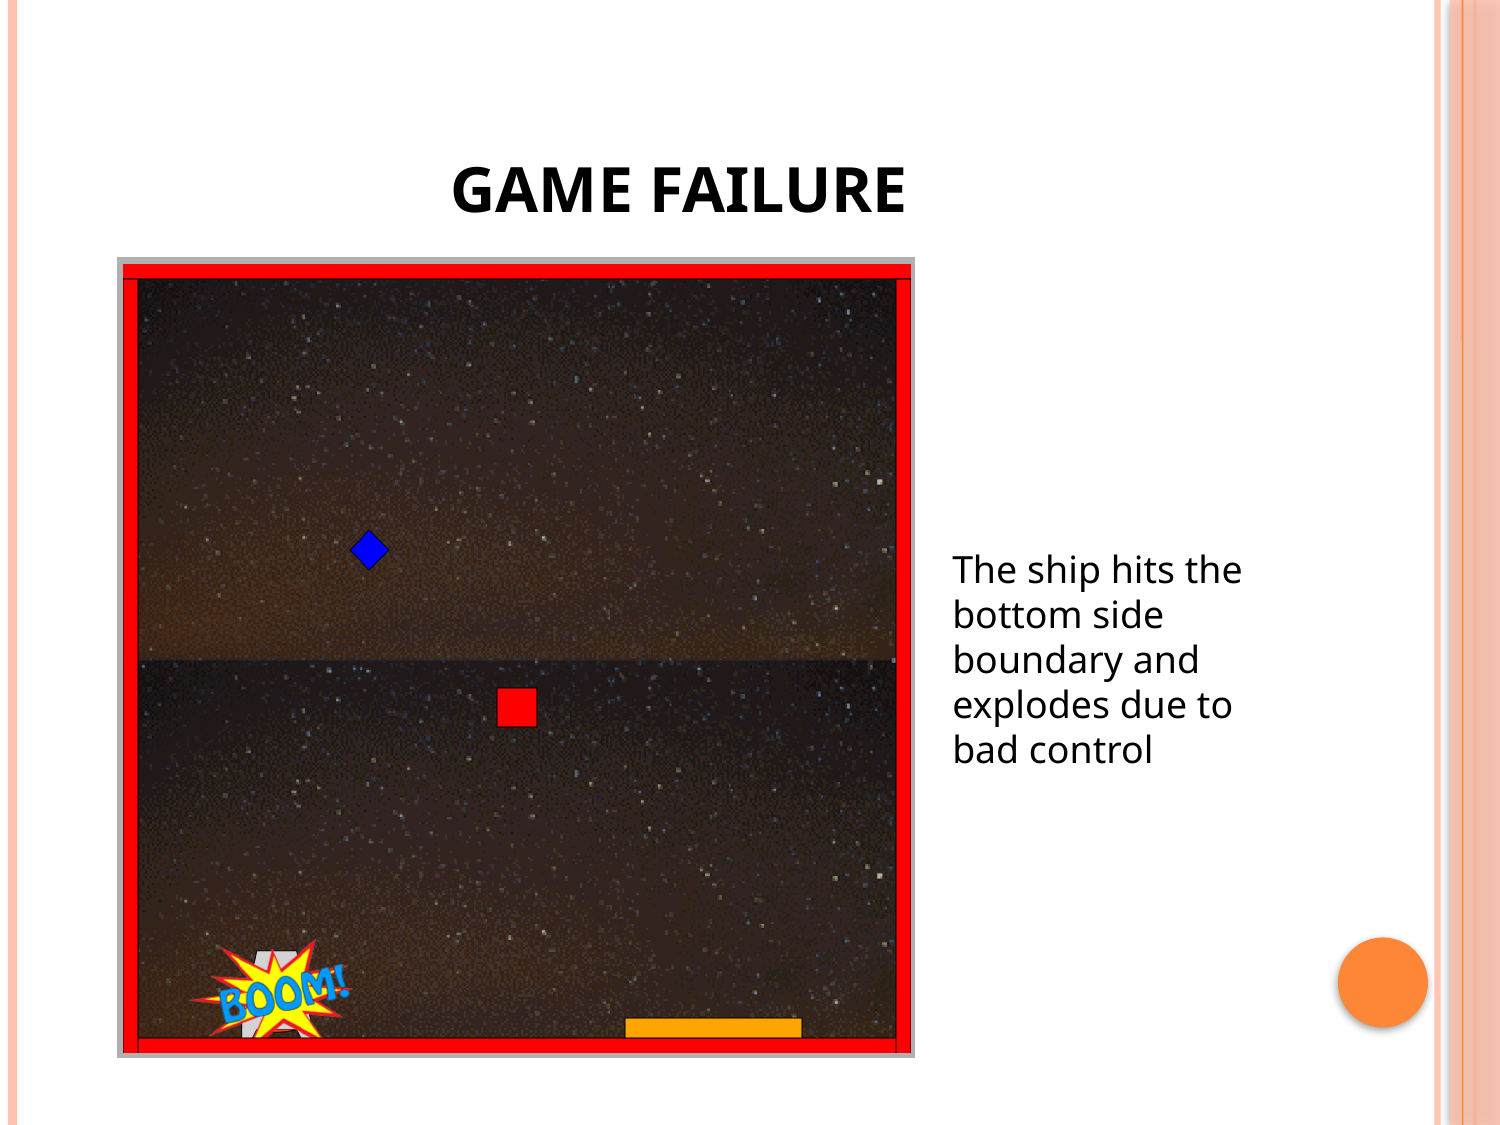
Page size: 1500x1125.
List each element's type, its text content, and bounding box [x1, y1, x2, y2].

text_box The ship hits the bottom side boundary and explodes due to bad control [937, 538, 1325, 779]
title Game failure [75, 45, 1300, 233]
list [116, 257, 916, 1058]
